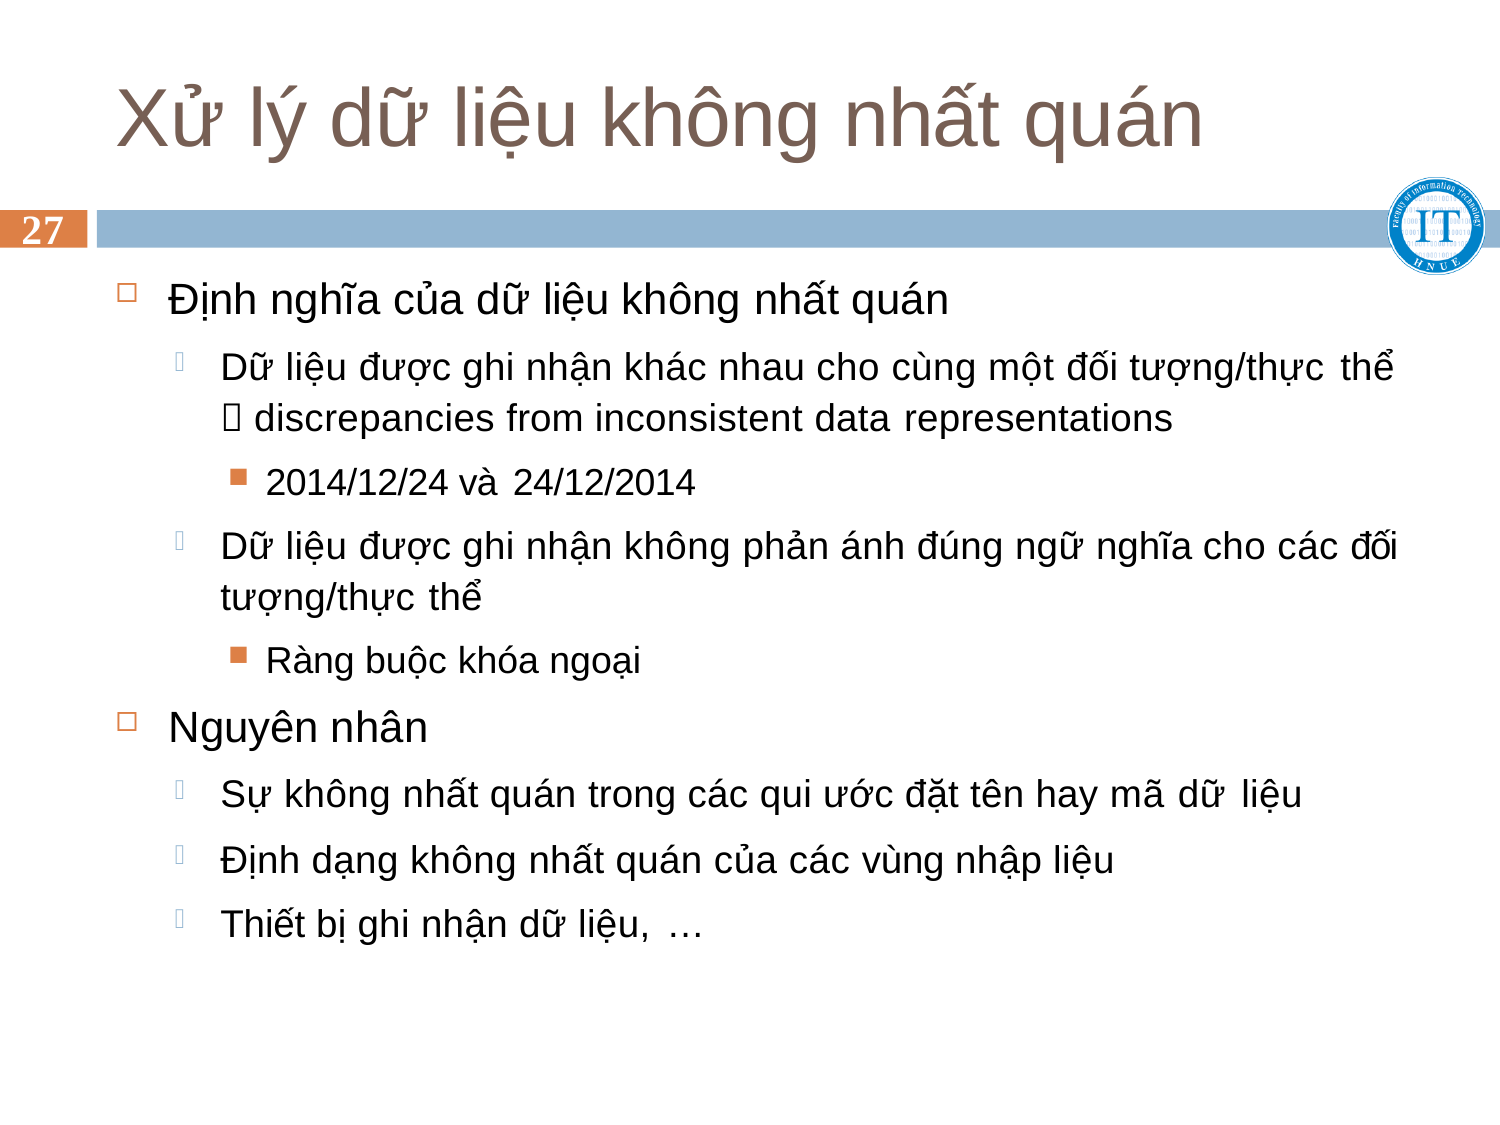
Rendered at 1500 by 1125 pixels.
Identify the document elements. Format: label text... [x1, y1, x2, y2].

title Xử lý dữ liệu không nhất quán [113, 61, 1231, 183]
text_box 27 Định nghĩa của dữ liệu không nhất quán Dữ liệu được ghi nhận khác nhau cho cùng một đối tượng/thực thể  discrepancies from inconsistent data representations 2014/12/24 và 24/12/2014 Dữ liệu được ghi nhận không phản ánh đúng ngữ nghĩa cho các đối tượng/thực thể Ràng buộc khóa ngoại Nguyên nhân Sự không nhất quán trong các qui ước đặt tên hay mã dữ liệu Định dạng không nhất quán của các vùng nhập liệu Thiết bị ghi nhận dữ liệu, … [19, 183, 1417, 946]
picture [1381, 169, 1486, 275]
